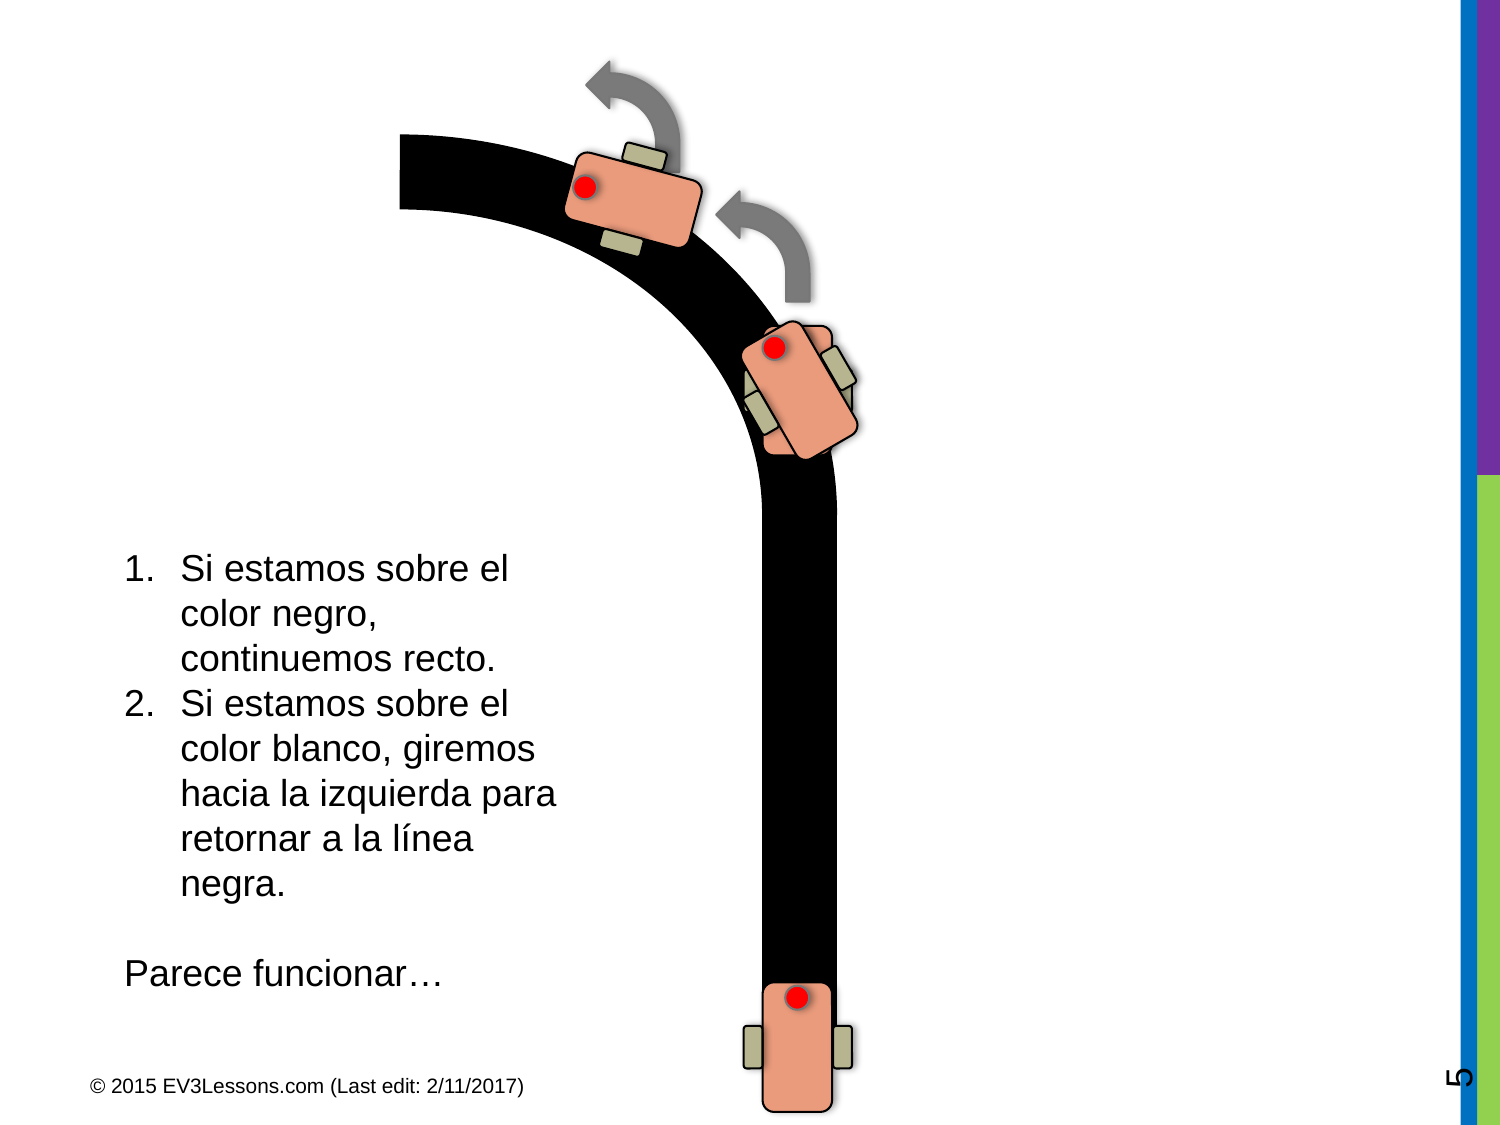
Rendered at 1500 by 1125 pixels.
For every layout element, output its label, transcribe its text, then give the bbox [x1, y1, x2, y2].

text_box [744, 324, 855, 456]
text_box Si estamos sobre el color negro, continuemos recto. Si estamos sobre el color blanco, giremos hacia la izquierda para retornar a la línea negra. Parece funcionar… [109, 536, 600, 1002]
text_box [399, 169, 802, 516]
text_box [715, 190, 811, 303]
text_box [585, 60, 679, 129]
slide_number 5 [1427, 887, 1488, 1104]
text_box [578, 134, 688, 265]
footer © 2015 EV3Lessons.com (Last edit: 2/11/2017) [75, 1065, 638, 1112]
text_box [743, 981, 853, 1113]
